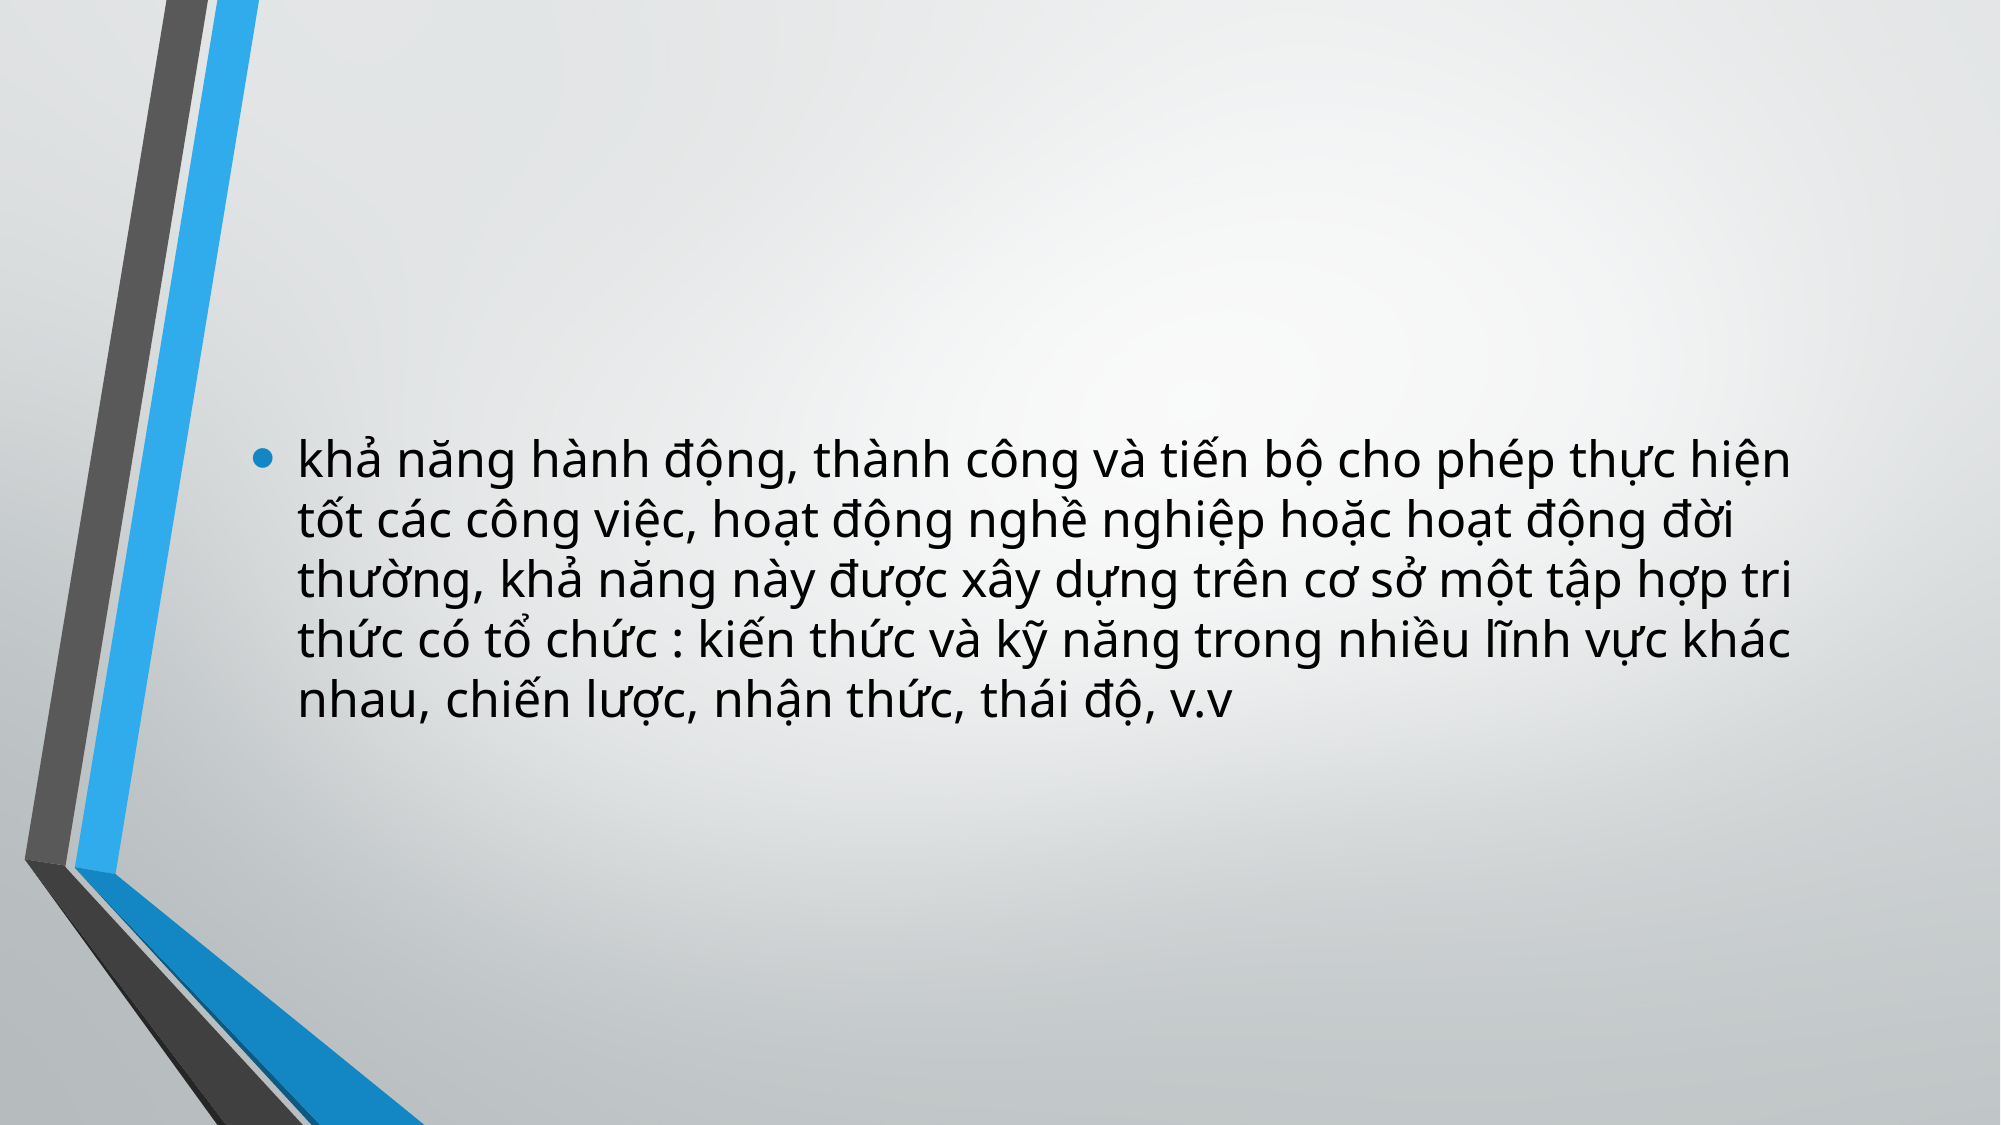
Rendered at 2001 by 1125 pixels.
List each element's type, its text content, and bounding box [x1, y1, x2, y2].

list khả năng hành động, thành công và tiến bộ cho phép thực hiện tốt các công việc, hoạt động nghề nghiệp hoặc hoạt động đời thường, khả năng này được xây dựng trên cơ sở một tập hợp tri thức có tổ chức : kiến thức và kỹ năng trong nhiều lĩnh vực khác nhau, chiến lược, nhận thức, thái độ, v.v [235, 362, 1880, 875]
